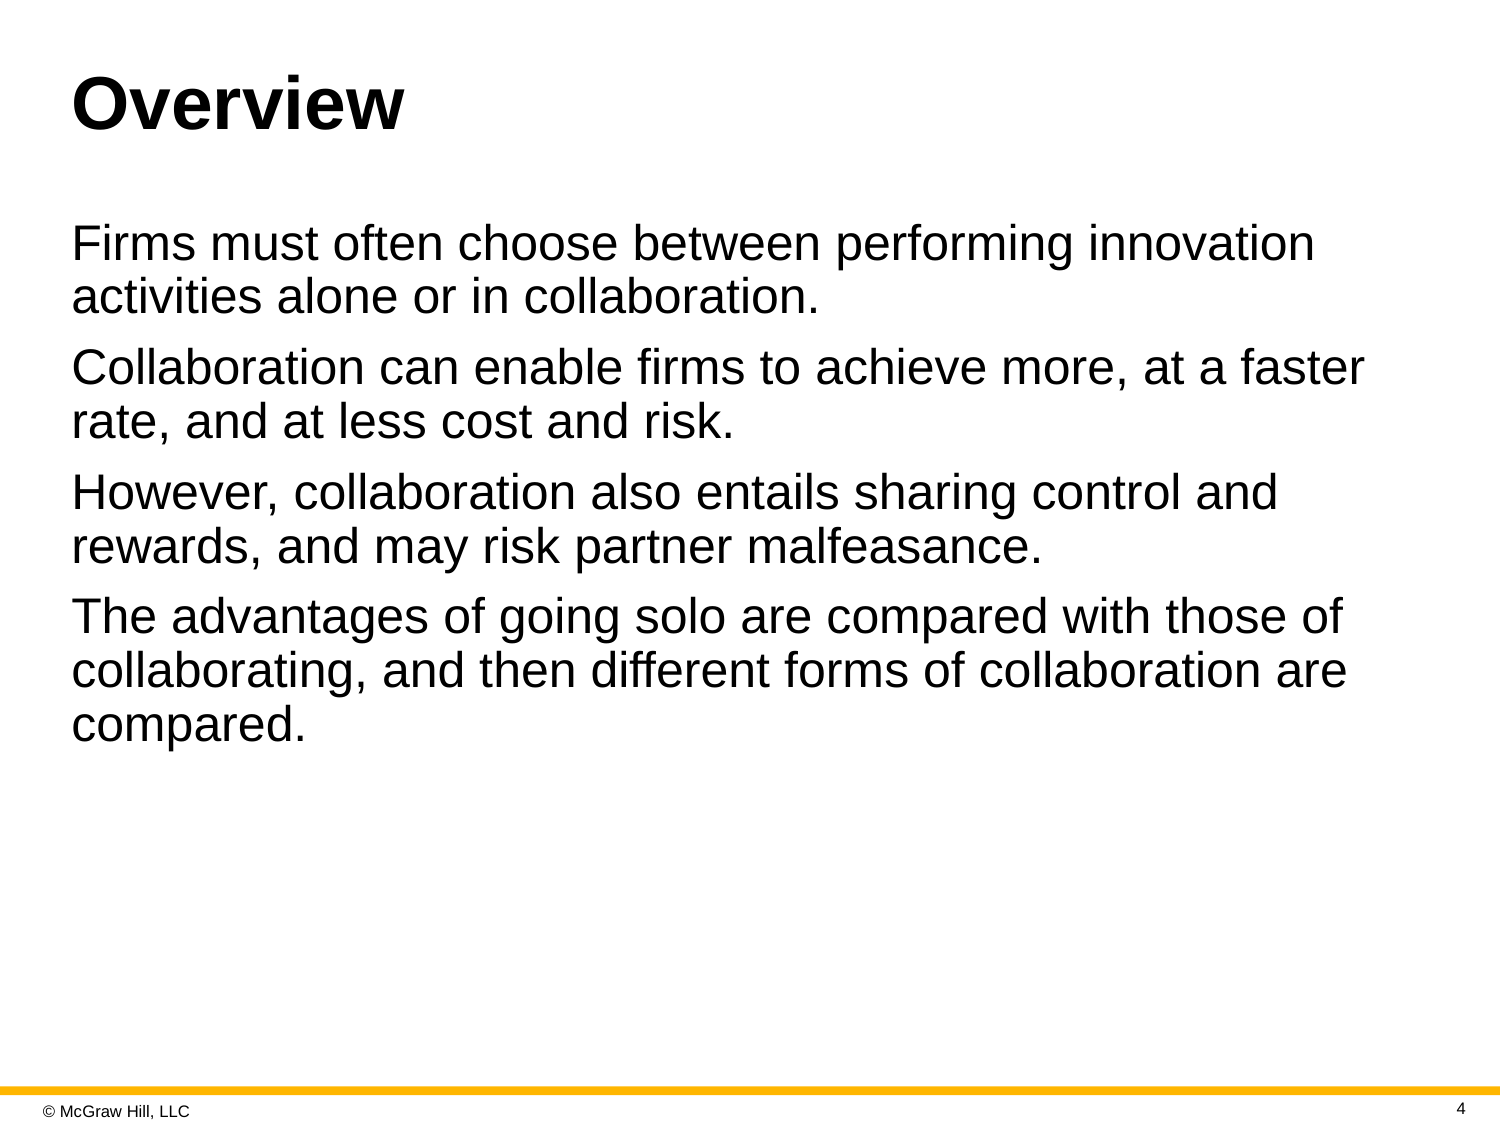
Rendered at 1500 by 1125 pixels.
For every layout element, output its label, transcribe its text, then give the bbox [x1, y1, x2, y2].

list Firms must often choose between performing innovation activities alone or in collaboration. Collaboration can enable firms to achieve more, at a faster rate, and at less cost and risk. However, collaboration also entails sharing control and rewards, and may risk partner malfeasance. The advantages of going solo are compared with those of collaborating, and then different forms of collaboration are compared. [56, 209, 1444, 1062]
title Overview [56, 38, 1444, 173]
slide_number 4 [1415, 1094, 1474, 1122]
